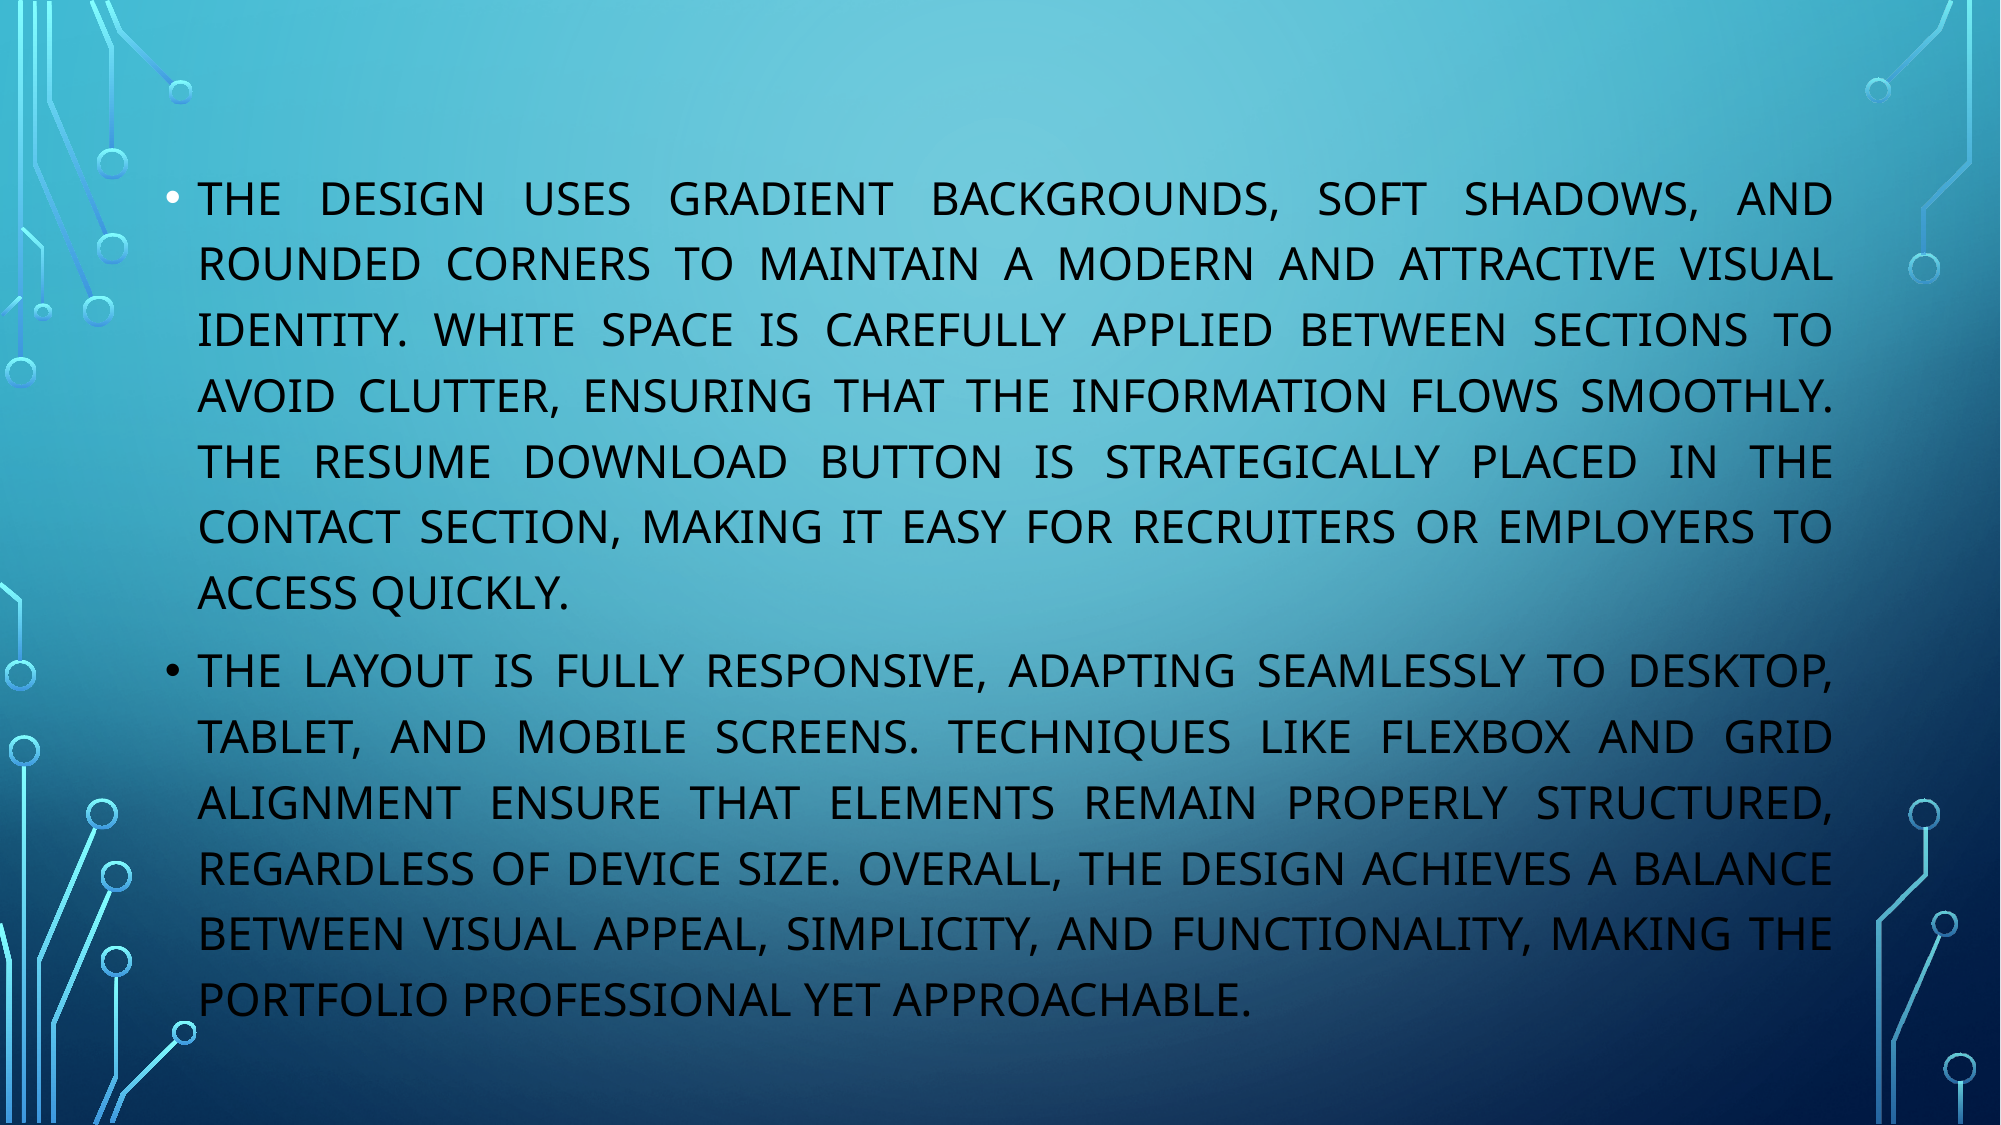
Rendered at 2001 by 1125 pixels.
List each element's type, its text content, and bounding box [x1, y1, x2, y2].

text_box The design uses gradient backgrounds, soft shadows, and rounded corners to maintain a modern and attractive visual identity. White space is carefully applied between sections to avoid clutter, ensuring that the information flows smoothly. The resume download button is strategically placed in the Contact section, making it easy for recruiters or employers to access quickly. The layout is fully responsive, adapting seamlessly to desktop, tablet, and mobile screens. Techniques like Flexbox and grid alignment ensure that elements remain properly structured, regardless of device size. Overall, the design achieves a balance between visual appeal, simplicity, and functionality, making the portfolio professional yet approachable. [149, 151, 1850, 1035]
